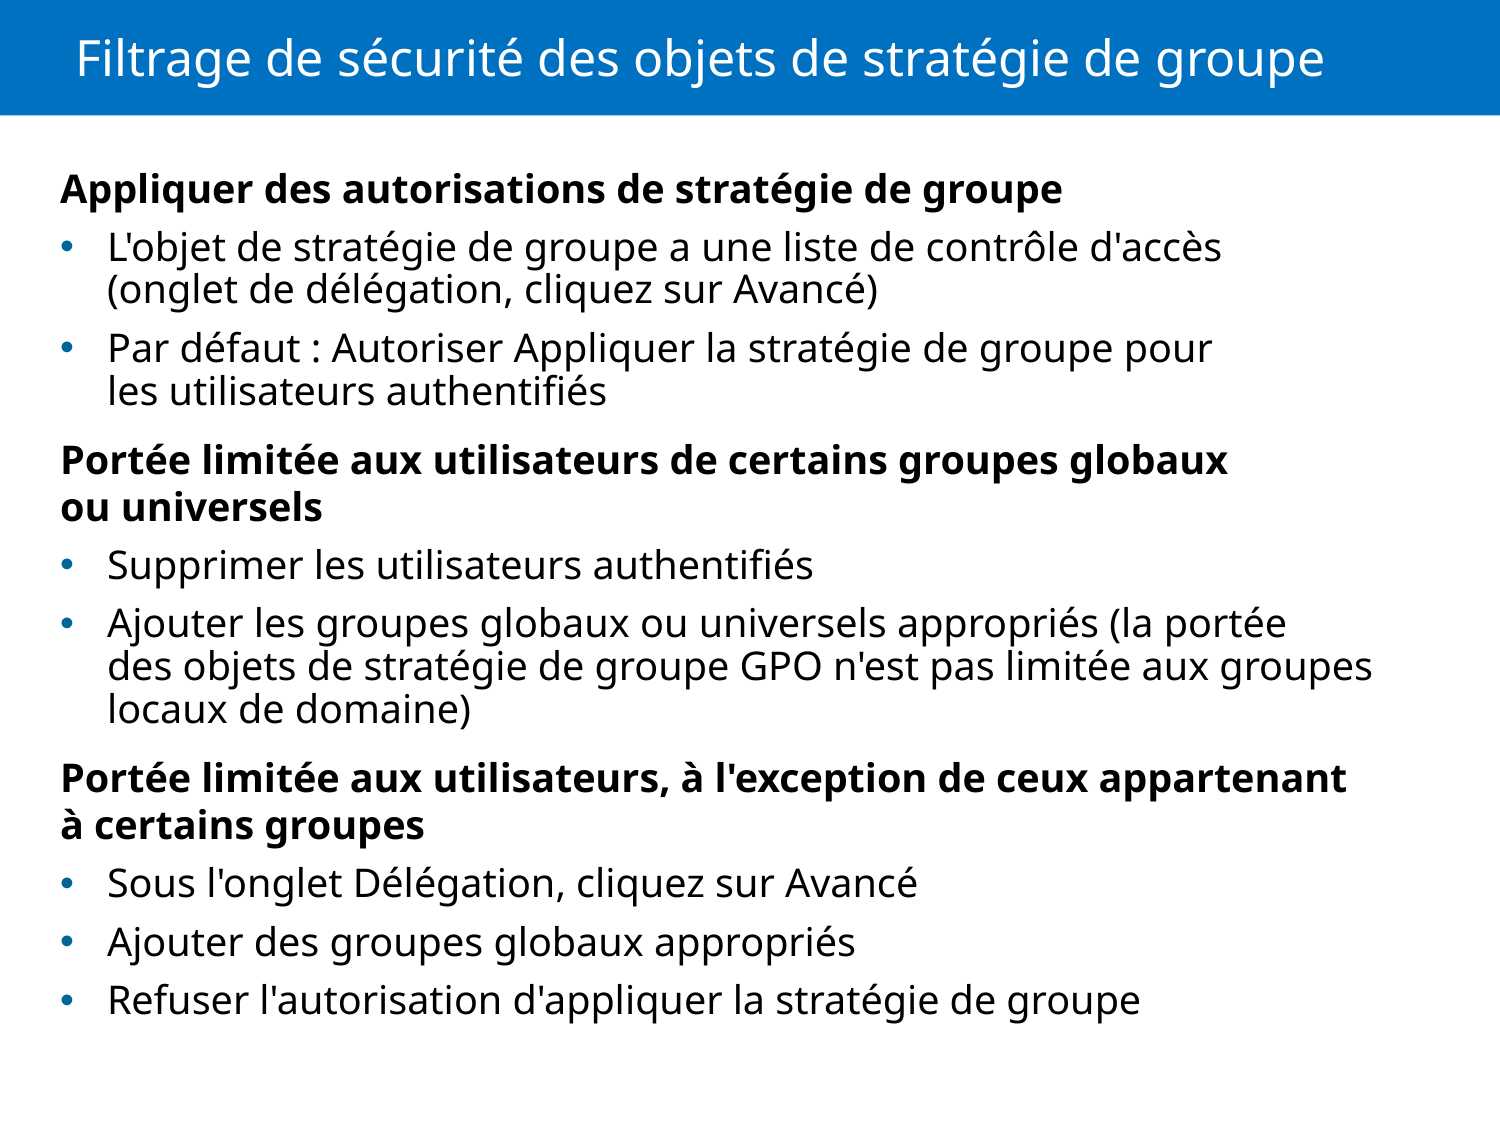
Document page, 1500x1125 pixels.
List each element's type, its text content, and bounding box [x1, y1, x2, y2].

text_box [80, 495, 1390, 676]
title Filtrage de sécurité des objets de stratégie de groupe [75, 0, 1351, 122]
text_box Appliquer des autorisations de stratégie de groupe L'objet de stratégie de groupe a une liste de contrôle d'accès (onglet de délégation, cliquez sur Avancé) Par défaut : Autoriser Appliquer la stratégie de groupe pour les utilisateurs authentifiés Portée limitée aux utilisateurs de certains groupes globaux ou universels Supprimer les utilisateurs authentifiés Ajouter les groupes globaux ou universels appropriés (la portée des objets de stratégie de groupe GPO n'est pas limitée aux groupes locaux de domaine) Portée limitée aux utilisateurs, à l'exception de ceux appartenant à certains groupes Sous l'onglet Délégation, cliquez sur Avancé Ajouter des groupes globaux appropriés Refuser l'autorisation d'appliquer la stratégie de groupe [34, 144, 1450, 1088]
